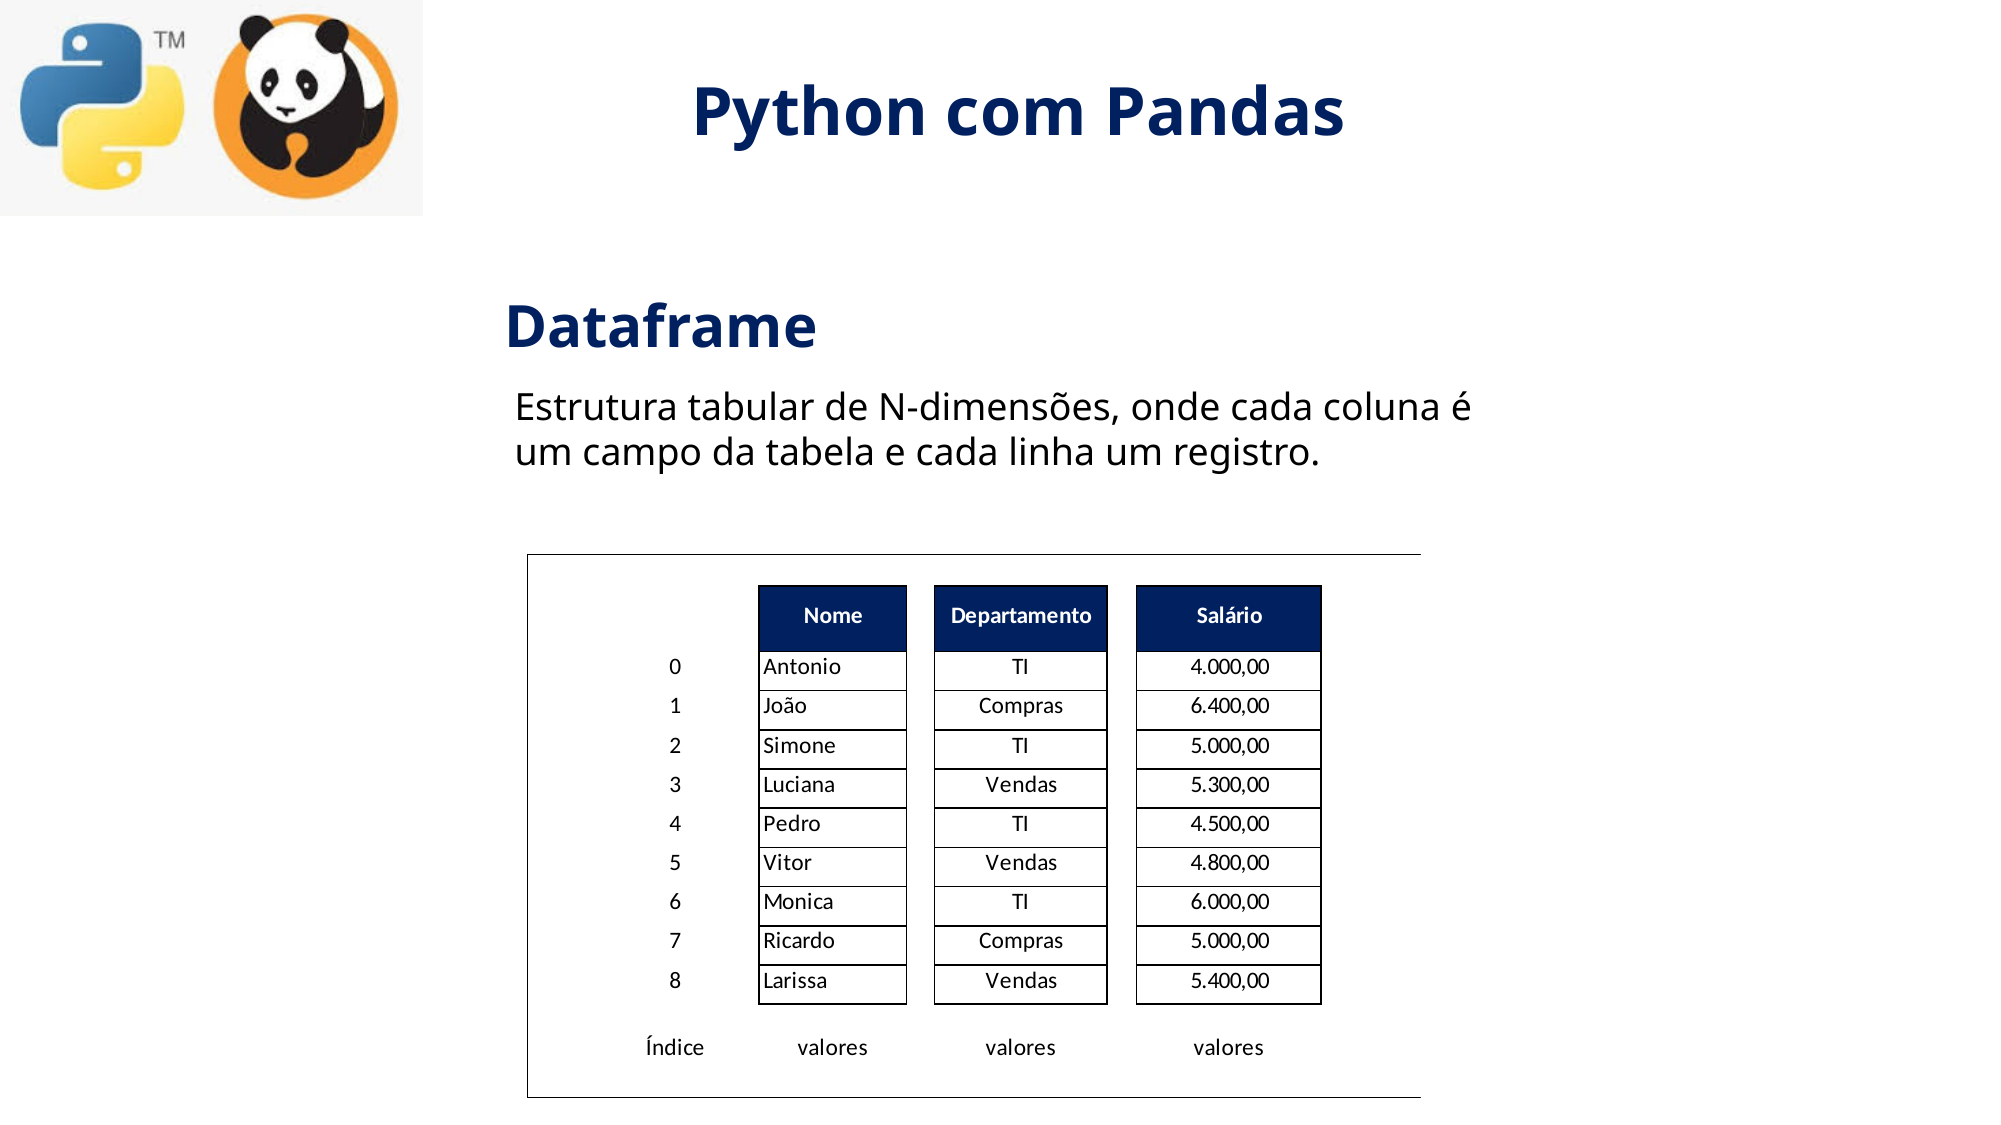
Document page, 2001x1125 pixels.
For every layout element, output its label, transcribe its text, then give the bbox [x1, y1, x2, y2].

text_box Python com Pandas [586, 61, 1451, 157]
text_box Estrutura tabular de N-dimensões, onde cada coluna é um campo da tabela e cada linha um registro. [499, 375, 1501, 480]
picture [526, 553, 1423, 1099]
picture [0, 0, 423, 216]
text_box Dataframe [439, 281, 882, 367]
